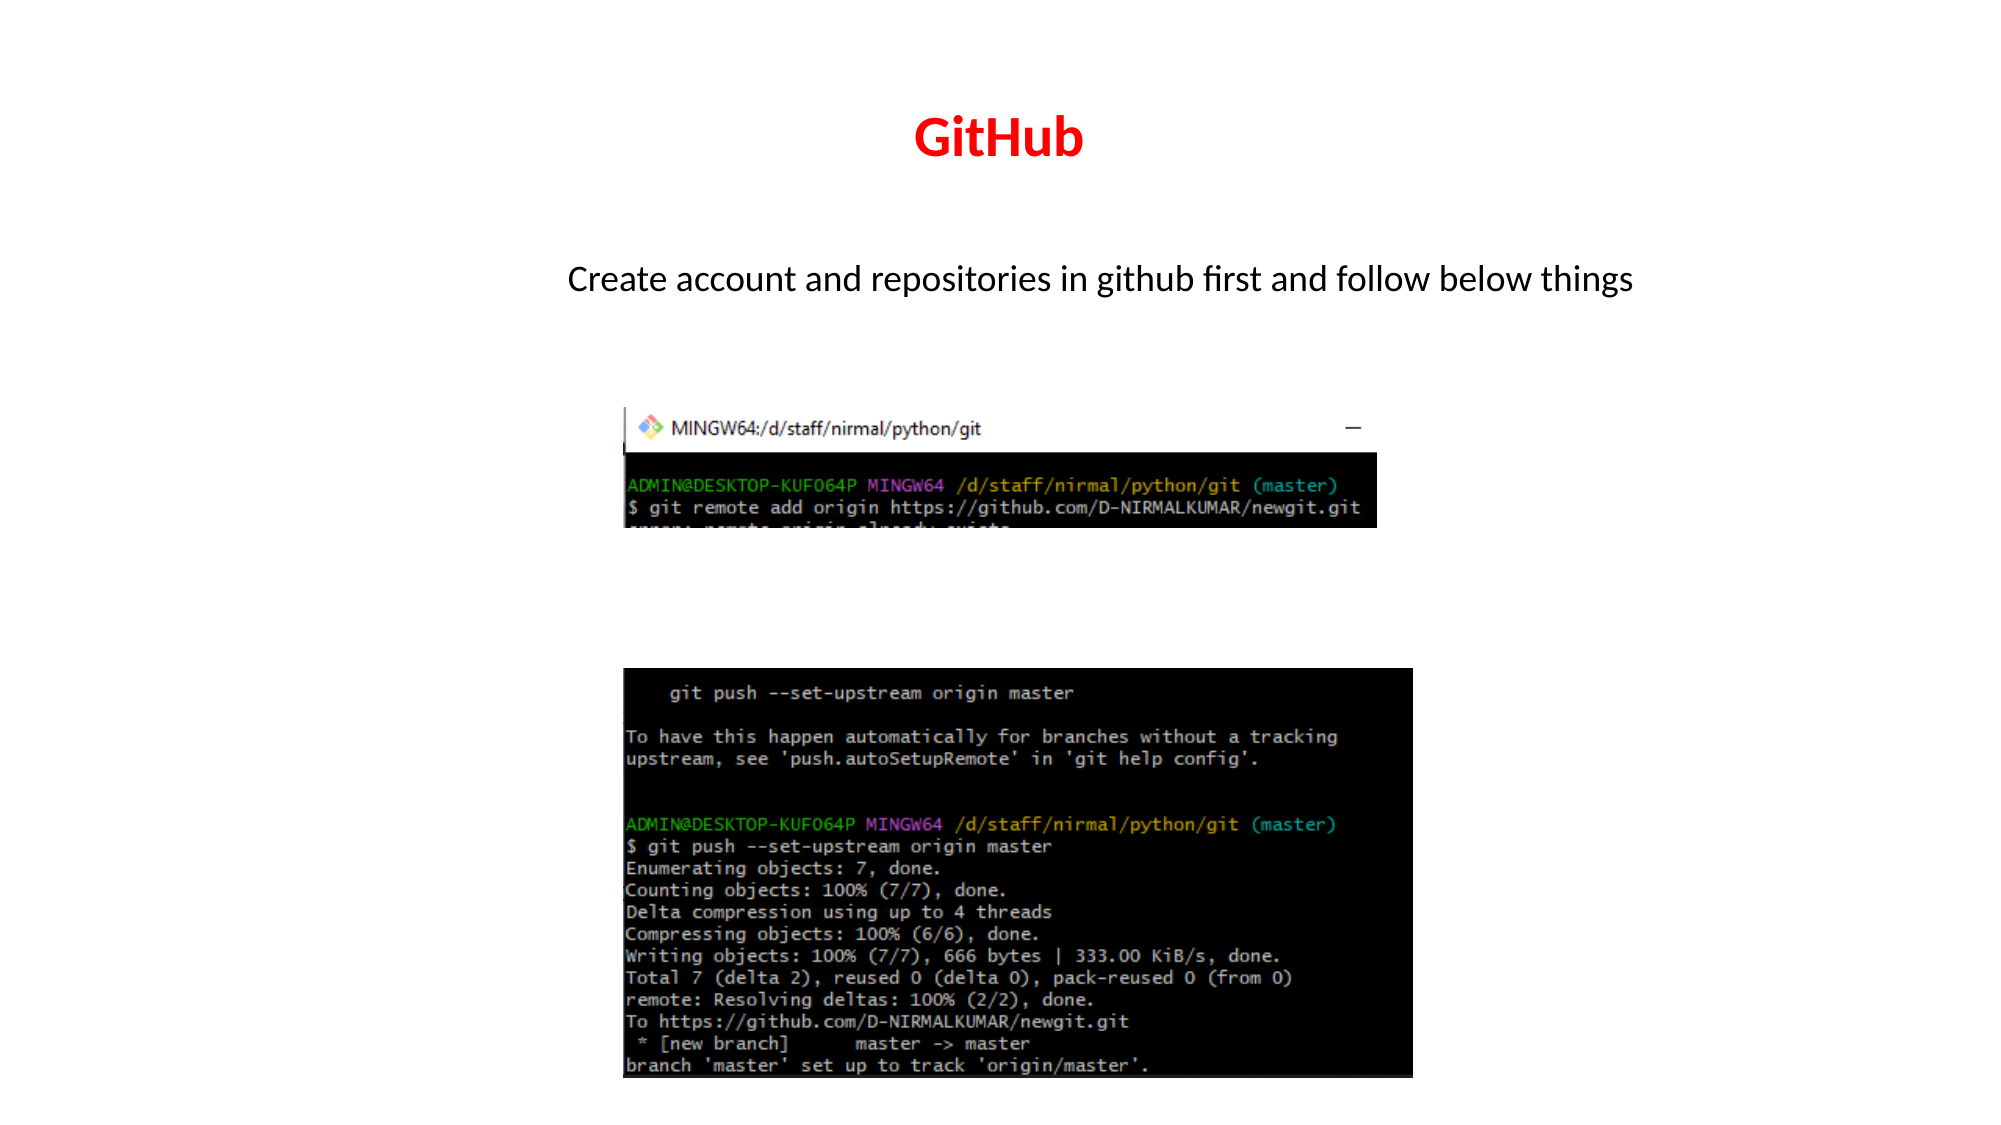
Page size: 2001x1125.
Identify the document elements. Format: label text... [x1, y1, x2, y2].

picture [623, 668, 1413, 1078]
text_box Create account and repositories in github first and follow below things [553, 246, 1650, 306]
picture [623, 407, 1377, 528]
text_box GitHub [899, 90, 1101, 176]
